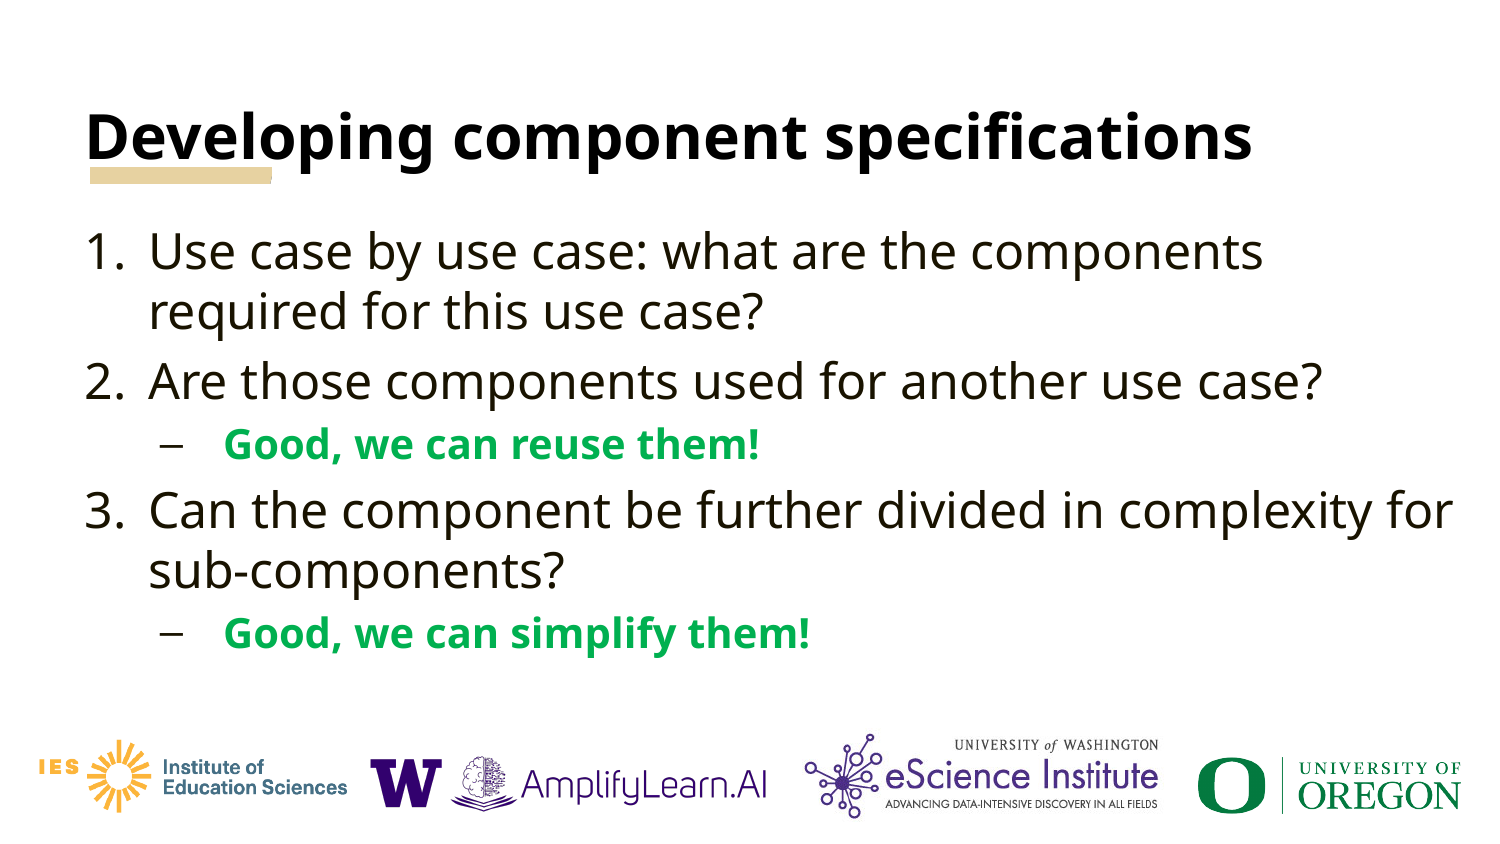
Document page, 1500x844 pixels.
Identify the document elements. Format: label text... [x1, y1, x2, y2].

title Developing component specifications [73, 91, 1419, 168]
picture [357, 732, 784, 821]
picture [794, 723, 1187, 827]
picture [1198, 757, 1461, 814]
picture [39, 739, 347, 813]
picture [90, 168, 272, 184]
list Use case by use case: what are the components required for this use case? Are those components used for another use case? Good, we can reuse them! Can the component be further divided in complexity for sub-components? Good, we can simplify them! [73, 214, 1487, 603]
